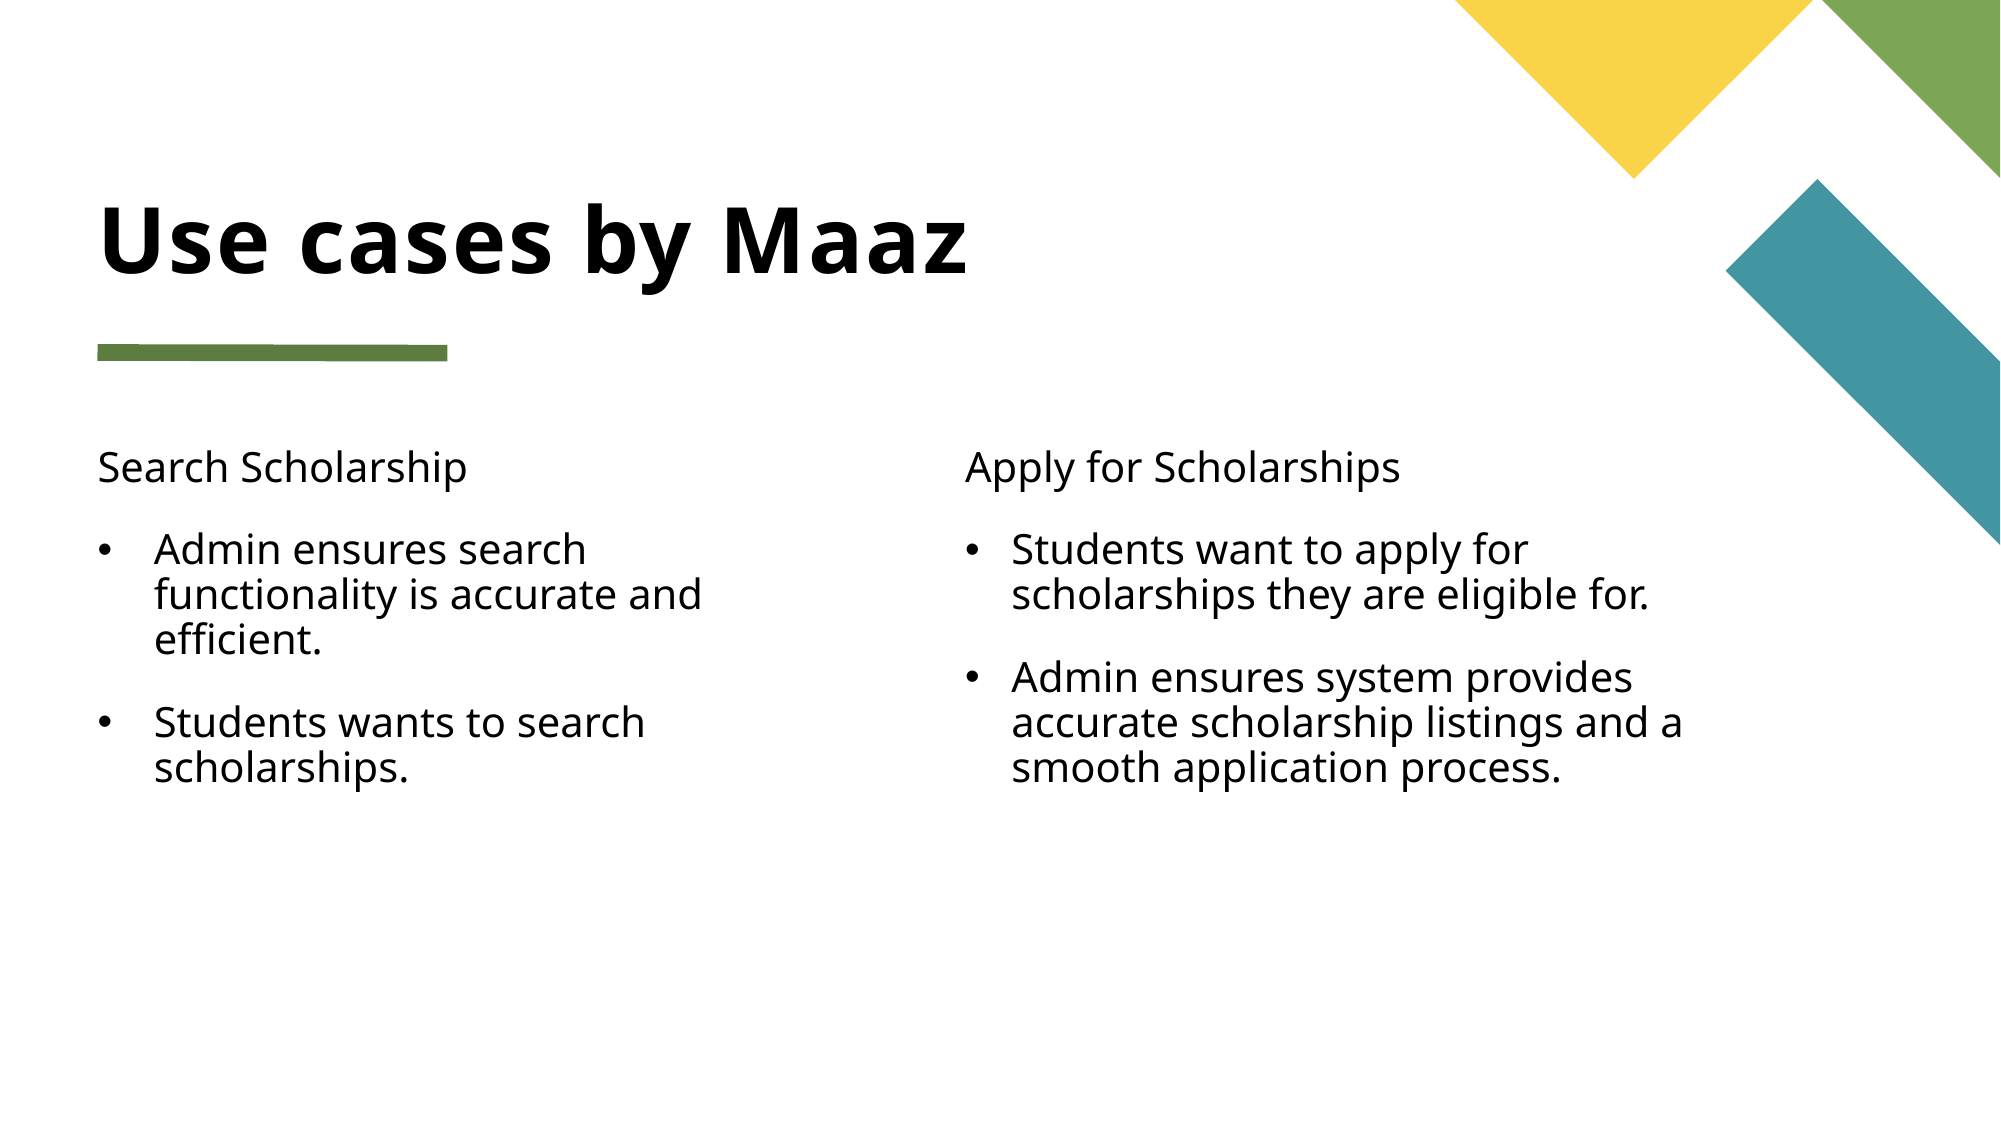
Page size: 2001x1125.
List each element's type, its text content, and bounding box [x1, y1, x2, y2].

list Apply for Scholarships Students want to apply for scholarships they are eligible for. Admin ensures system provides accurate scholarship listings and a smooth application process. [964, 439, 1702, 1030]
list Search Scholarship Admin ensures search functionality is accurate and efficient. Students wants to search scholarships. [97, 439, 835, 1030]
title Use cases by Maaz [97, 45, 1702, 291]
